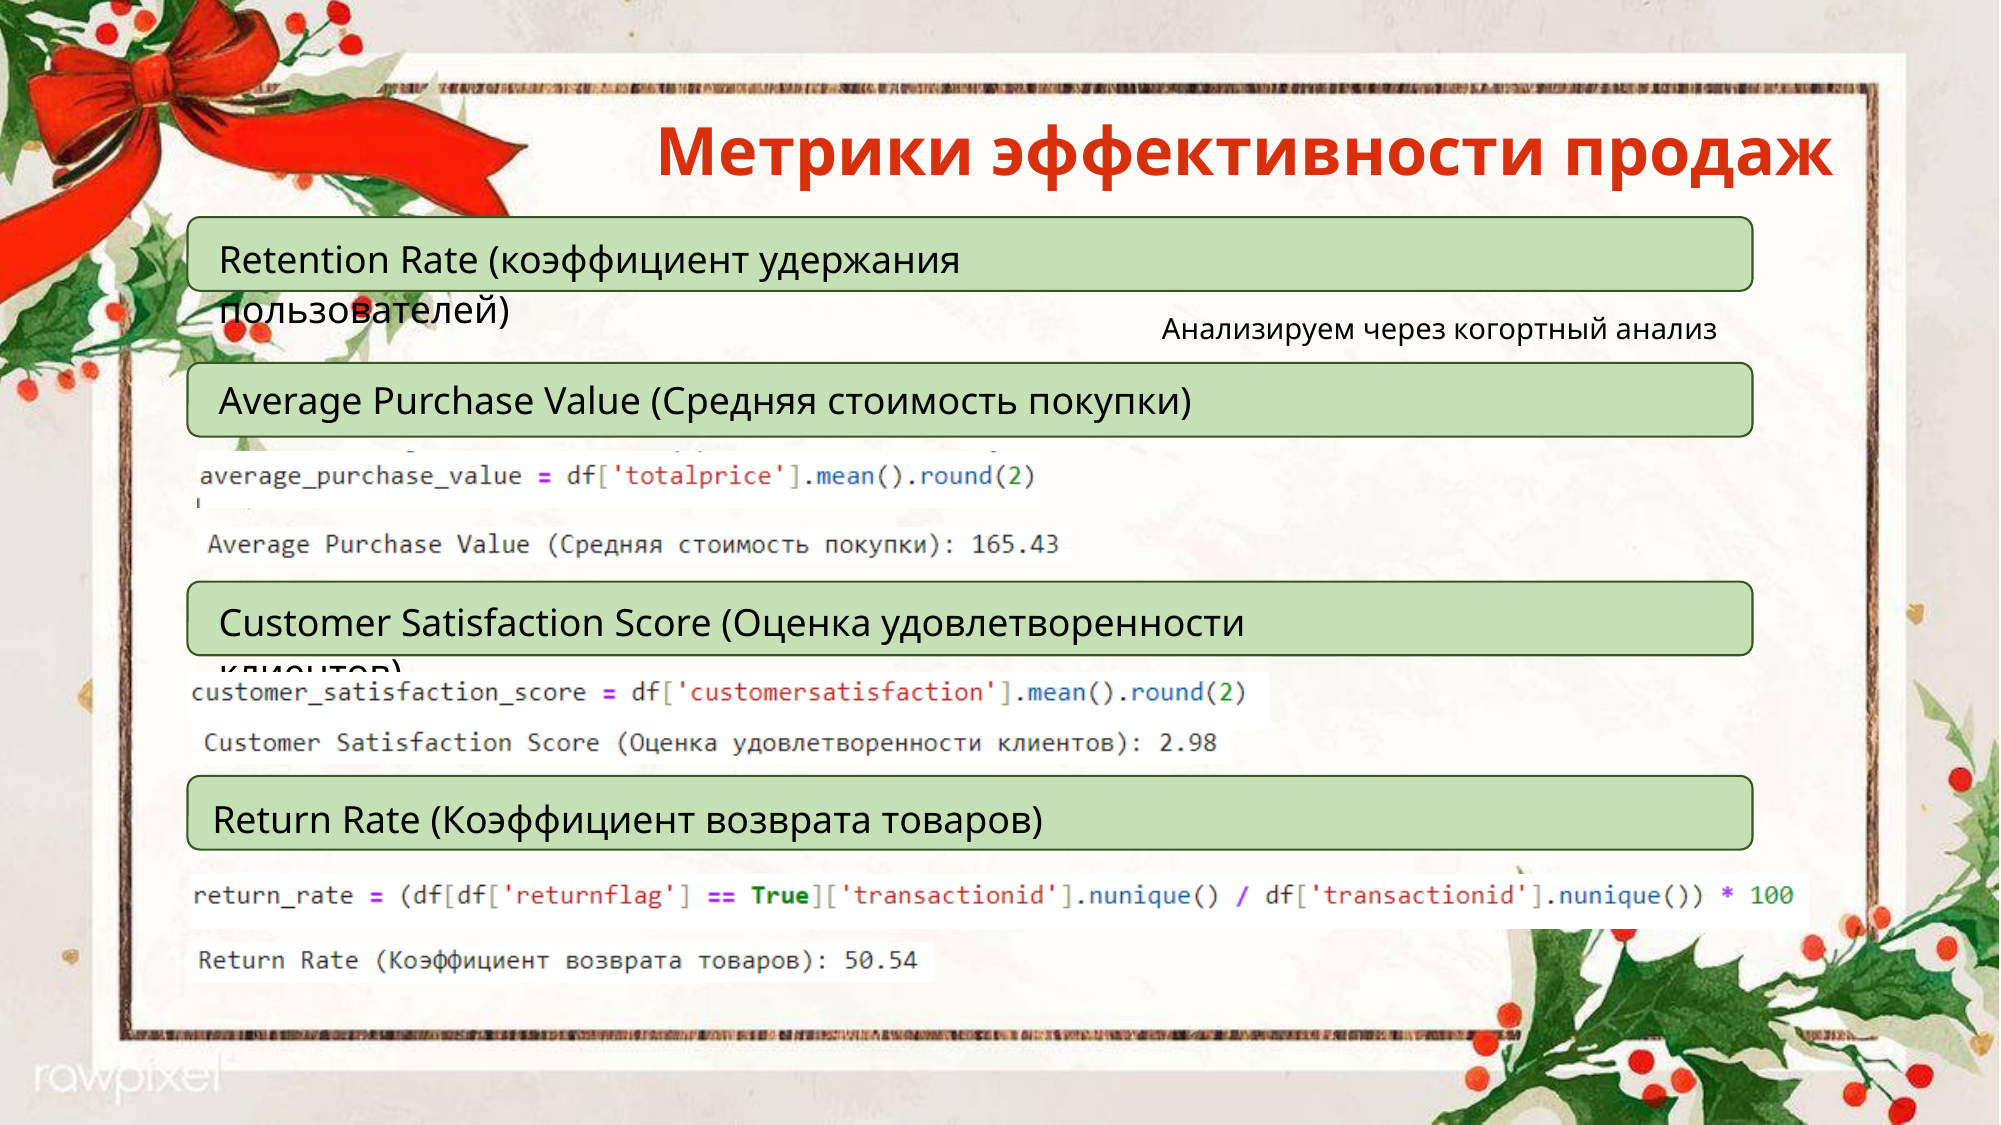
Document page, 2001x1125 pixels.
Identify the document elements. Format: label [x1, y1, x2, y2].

list [0, 0, 1999, 1125]
picture [189, 874, 1809, 929]
picture [197, 451, 1039, 508]
picture [187, 672, 1269, 764]
picture [187, 942, 935, 983]
picture [197, 527, 1076, 563]
